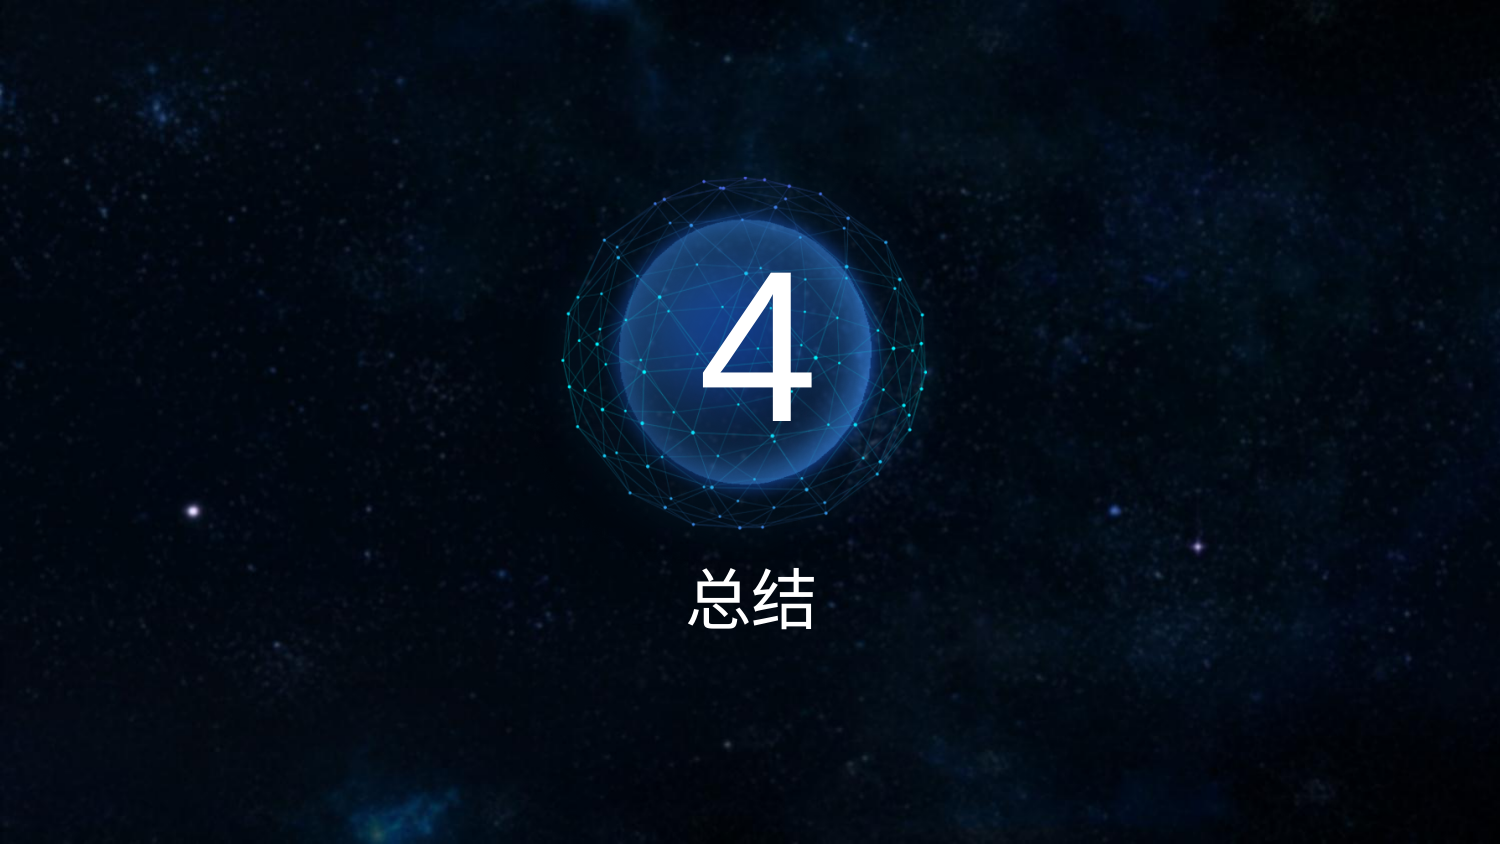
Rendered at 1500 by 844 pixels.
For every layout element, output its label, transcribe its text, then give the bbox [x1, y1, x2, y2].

picture [0, 0, 1500, 844]
text_box 总结 [598, 622, 906, 646]
